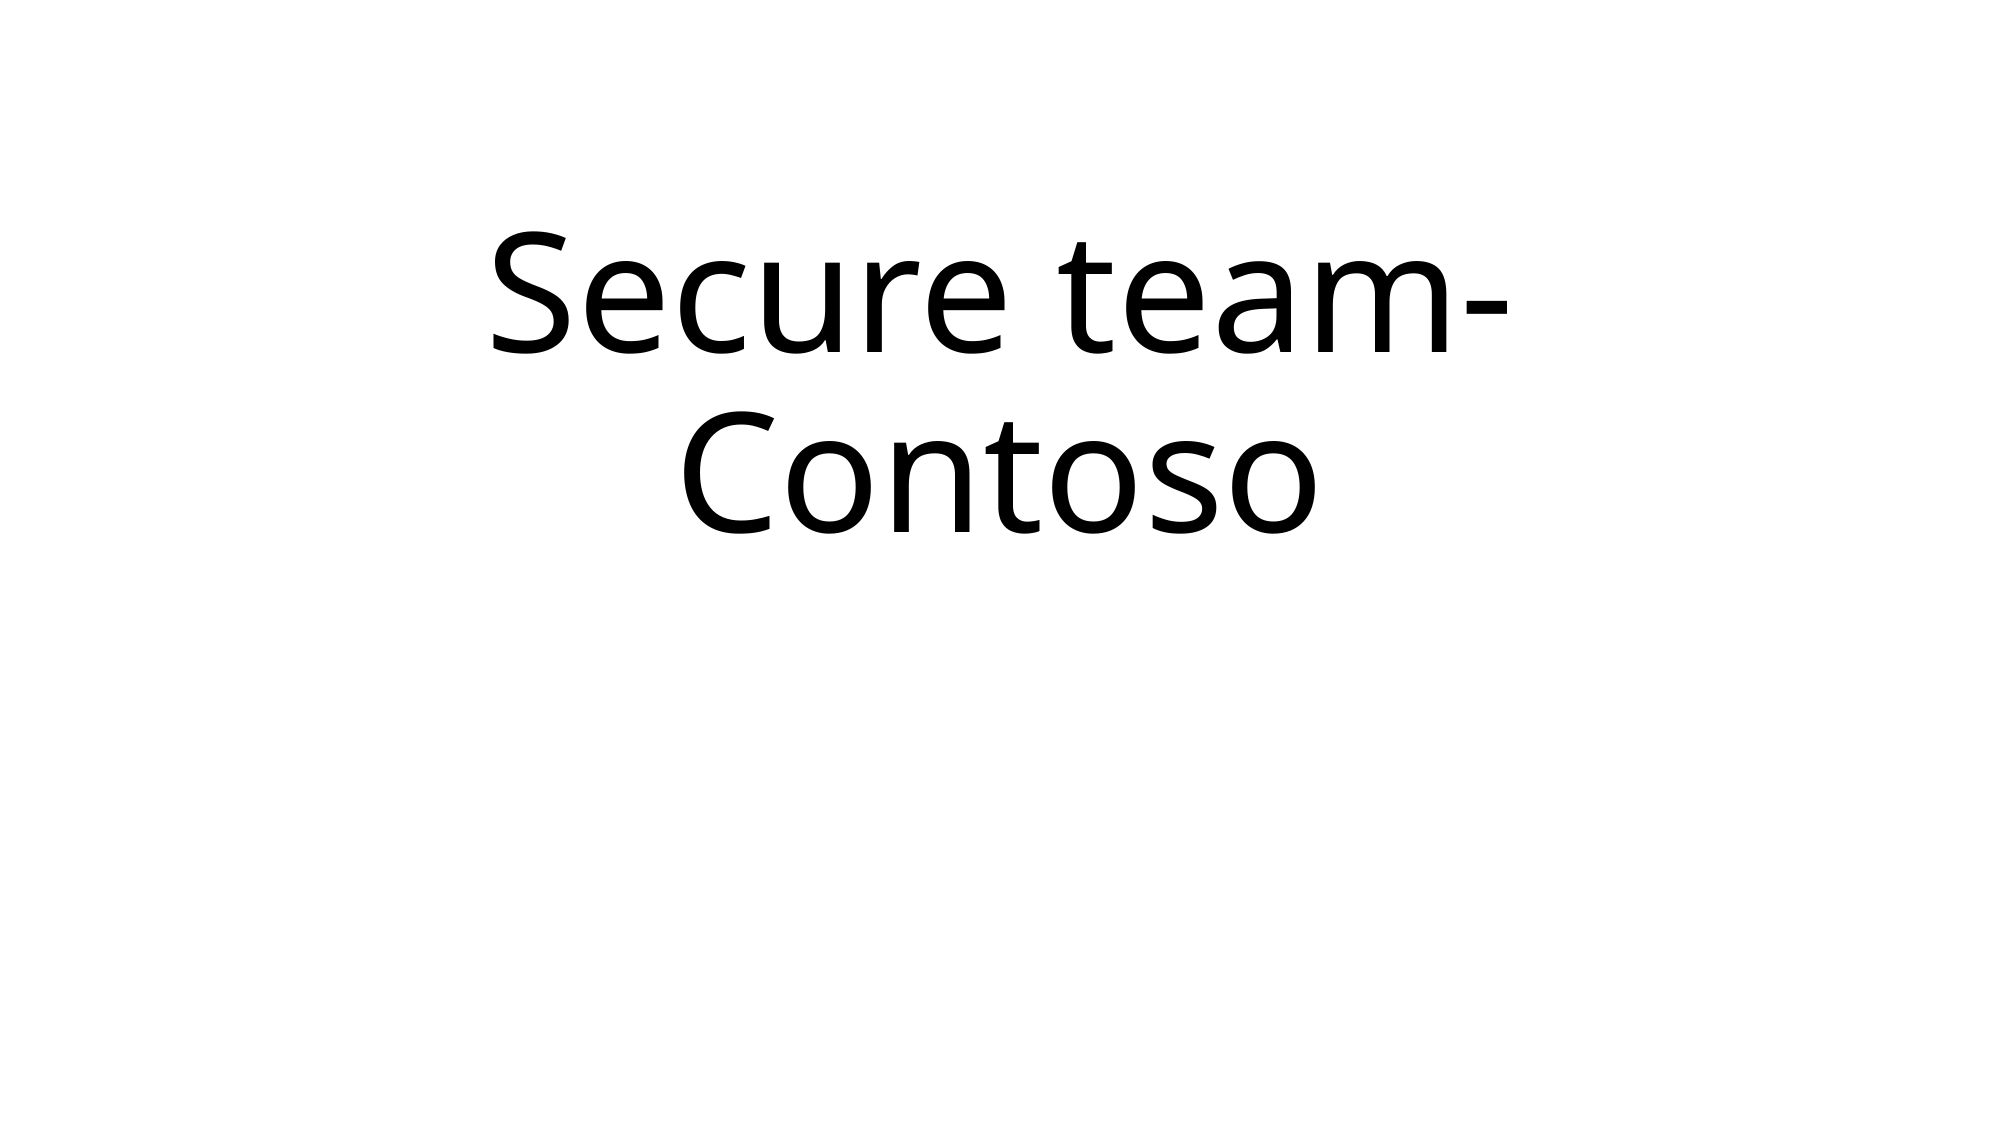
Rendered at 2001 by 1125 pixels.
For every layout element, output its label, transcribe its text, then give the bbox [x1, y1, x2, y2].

title Secure team-Contoso [249, 184, 1750, 576]
